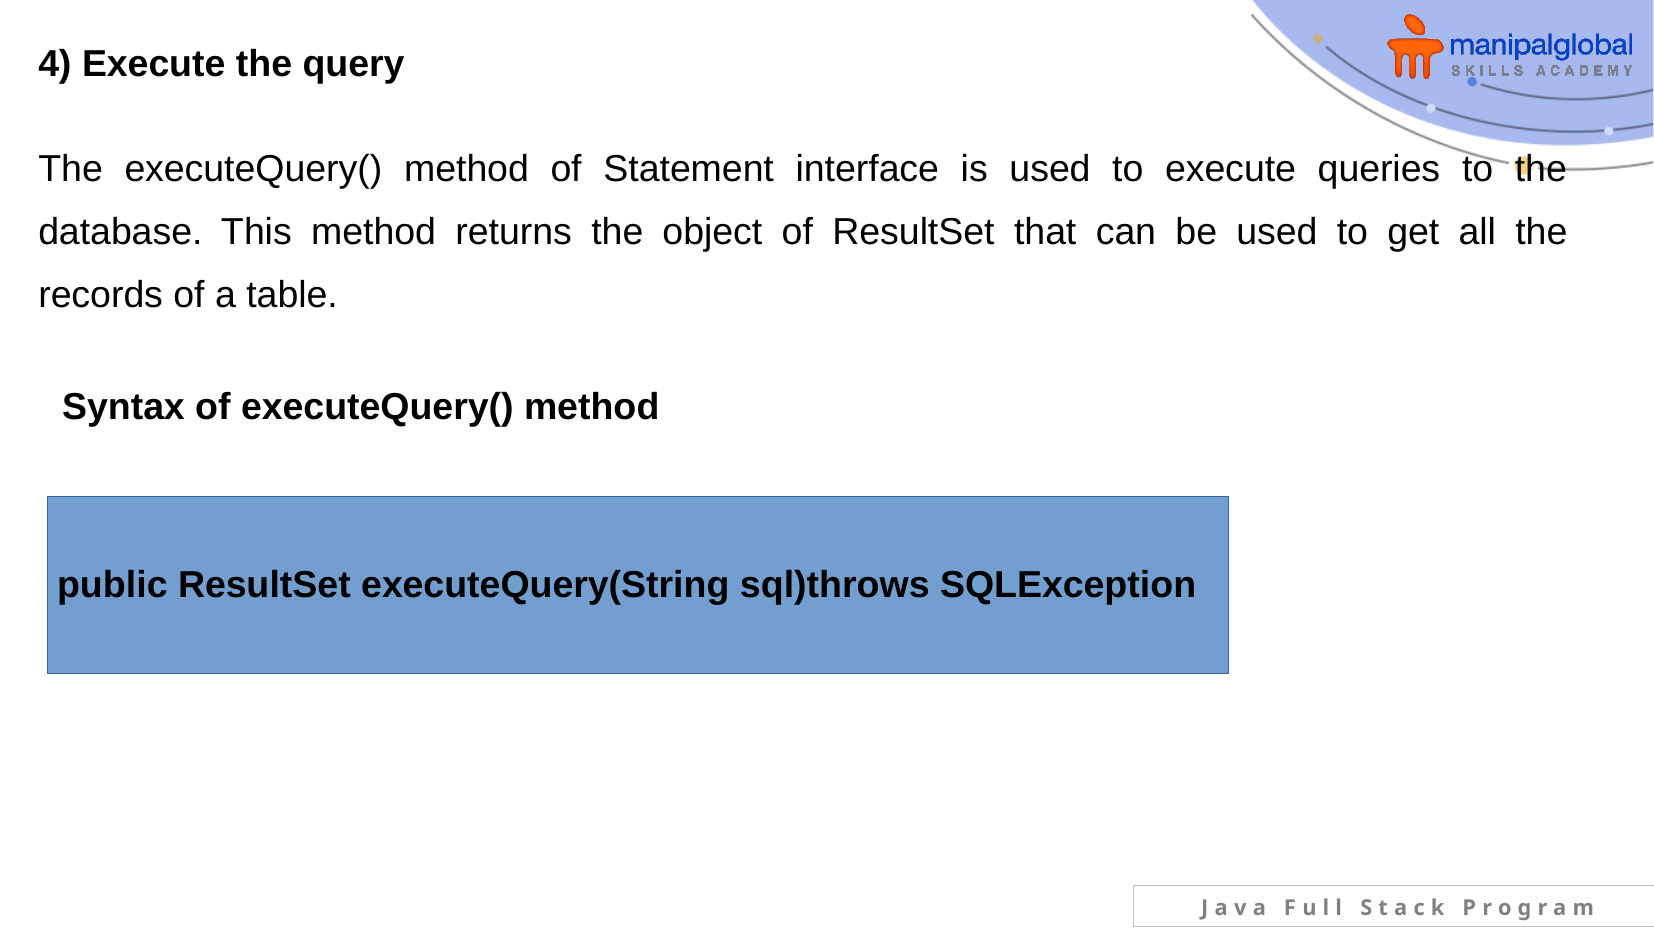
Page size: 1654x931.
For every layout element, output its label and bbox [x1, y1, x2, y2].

text_box [47, 378, 1063, 435]
text_box [23, 35, 1583, 323]
picture [1388, 14, 1631, 79]
